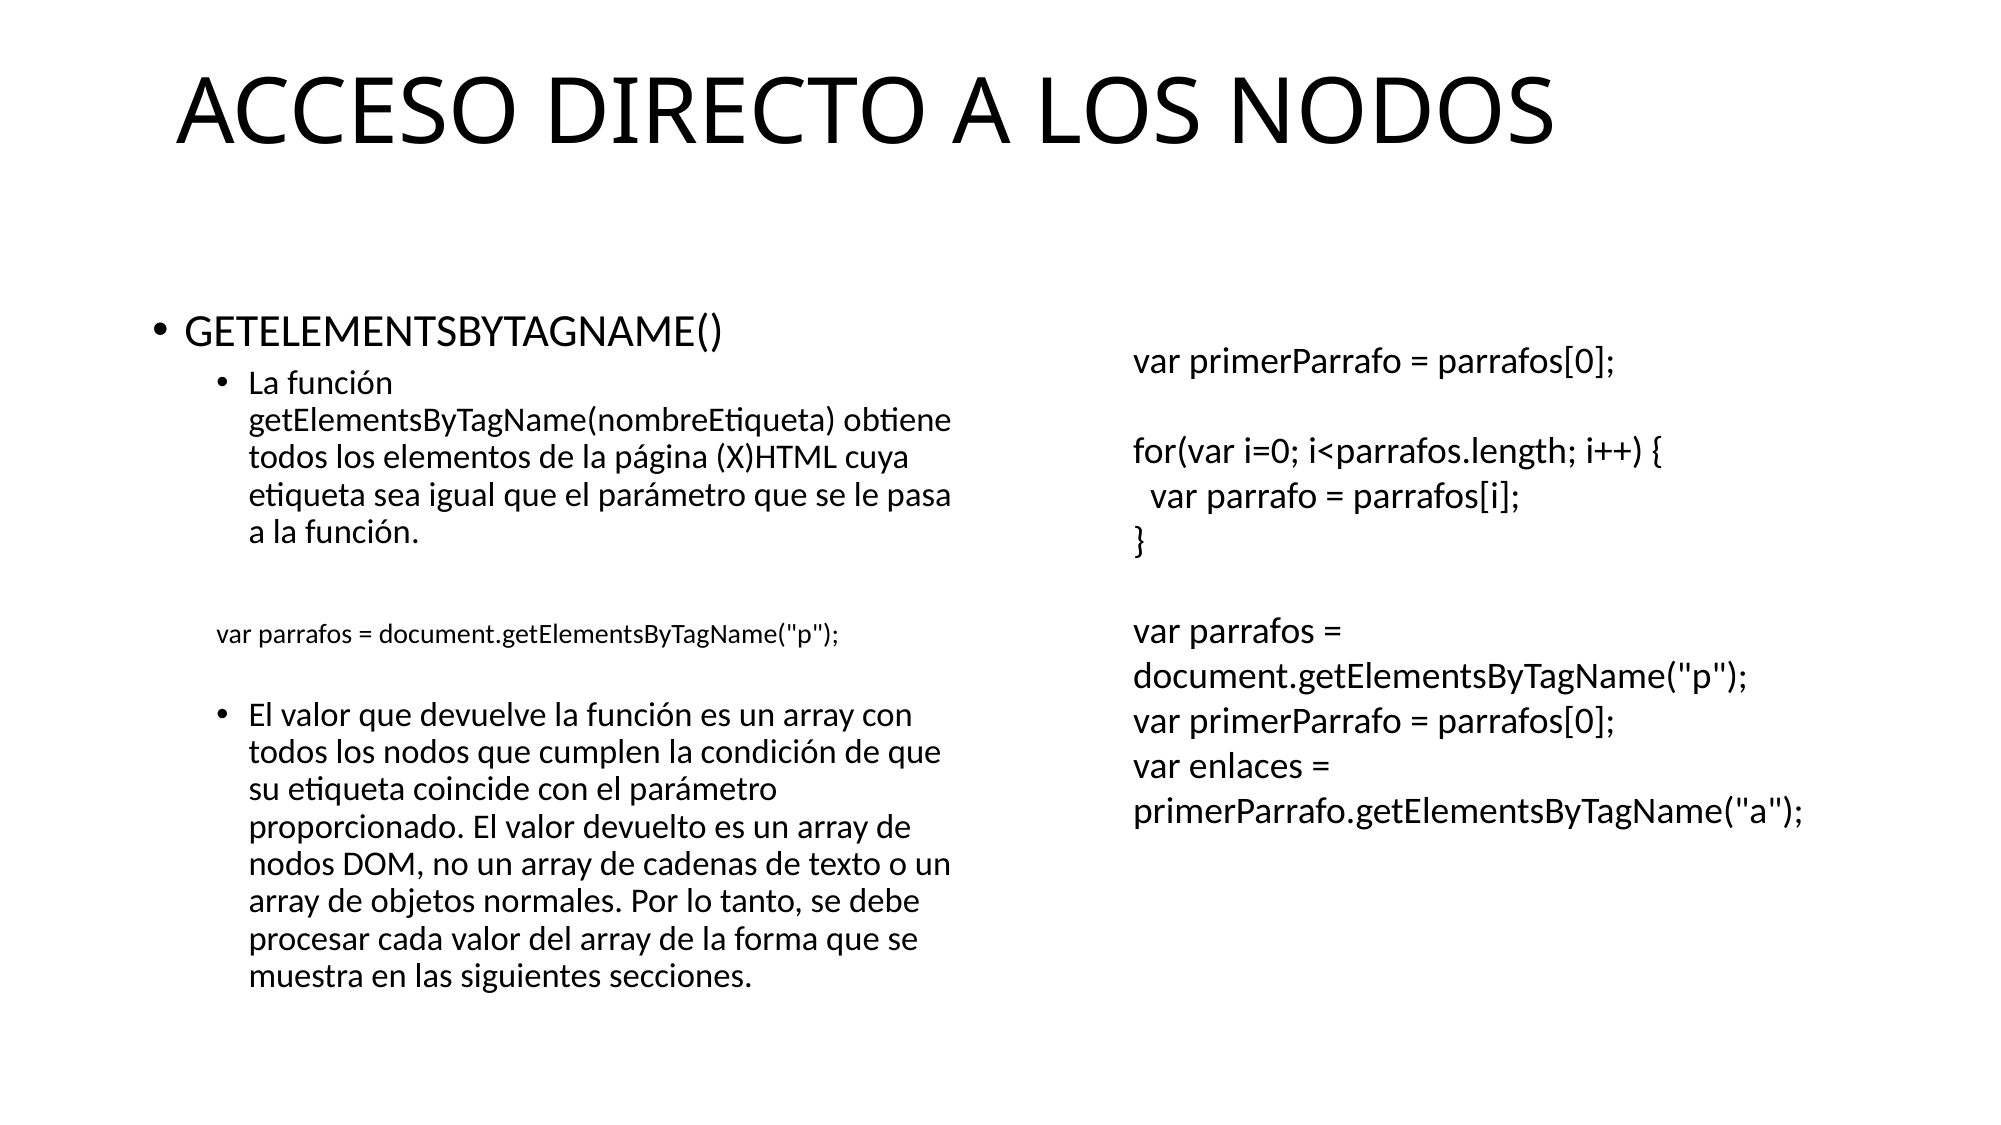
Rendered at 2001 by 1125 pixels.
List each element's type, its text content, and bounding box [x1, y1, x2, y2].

list GETELEMENTSBYTAGNAME() La función getElementsByTagName(nombreEtiqueta) obtiene todos los elementos de la página (X)HTML cuya etiqueta sea igual que el parámetro que se le pasa a la función. var parrafos = document.getElementsByTagName("p"); El valor que devuelve la función es un array con todos los nodos que cumplen la condición de que su etiqueta coincide con el parámetro proporcionado. El valor devuelto es un array de nodos DOM, no un array de cadenas de texto o un array de objetos normales. Por lo tanto, se debe procesar cada valor del array de la forma que se muestra en las siguientes secciones. [137, 299, 989, 1014]
title ACCESO DIRECTO A LOS NODOS [137, 59, 1863, 278]
text_box var primerParrafo = parrafos[0]; for(var i=0; i<parrafos.length; i++) { var parrafo = parrafos[i]; } var parrafos = document.getElementsByTagName("p"); var primerParrafo = parrafos[0]; var enlaces = primerParrafo.getElementsByTagName("a"); [1118, 329, 1863, 839]
